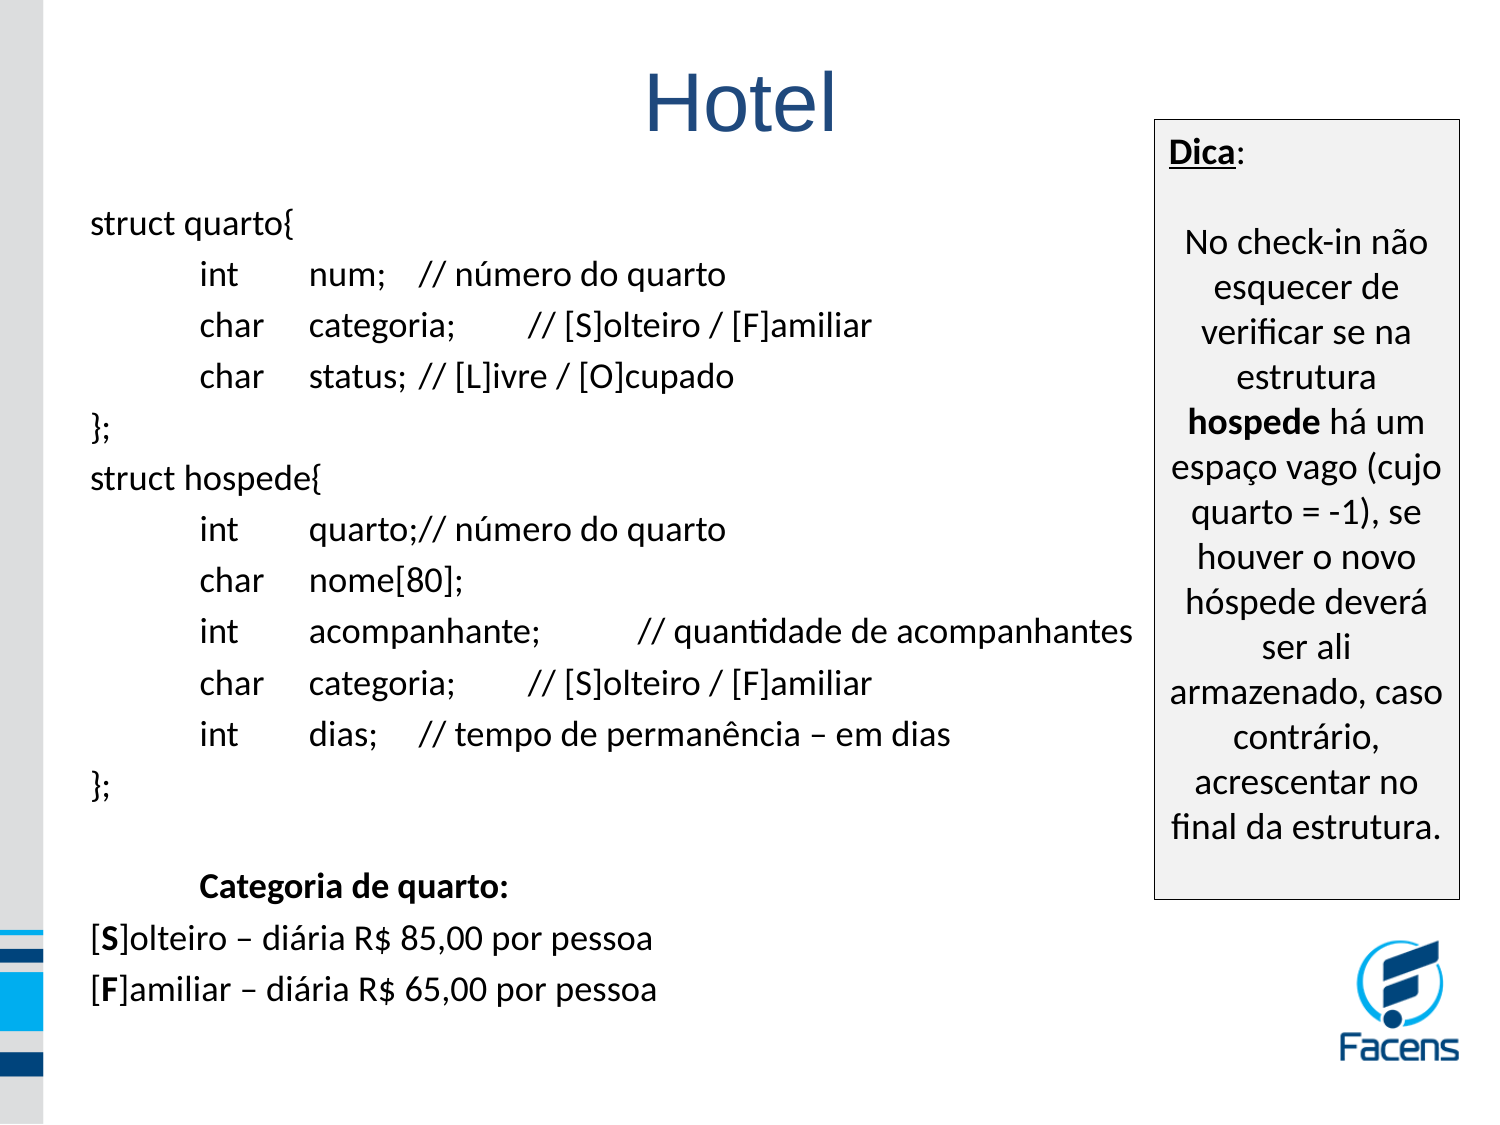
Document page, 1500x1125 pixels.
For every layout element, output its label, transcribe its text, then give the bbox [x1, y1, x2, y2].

text_box Dica: No check-in não esquecer de verificar se na estrutura hospede há um espaço vago (cujo quarto = -1), se houver o novo hóspede deverá ser ali armazenado, caso contrário, acrescentar no final da estrutura. [1153, 119, 1460, 900]
picture [0, 0, 1500, 1125]
list struct quarto{ int num; // número do quarto char categoria; // [S]olteiro / [F]amiliar char status; // [L]ivre / [O]cupado }; struct hospede{ int quarto; // número do quarto char nome[80]; int acompanhante; // quantidade de acompanhantes char categoria; // [S]olteiro / [F]amiliar int dias; // tempo de permanência – em dias }; Categoria de quarto: [S]olteiro – diária R$ 85,00 por pessoa [F]amiliar – diária R$ 65,00 por pessoa [75, 192, 1425, 1022]
text_box Hotel [52, 4, 1448, 192]
